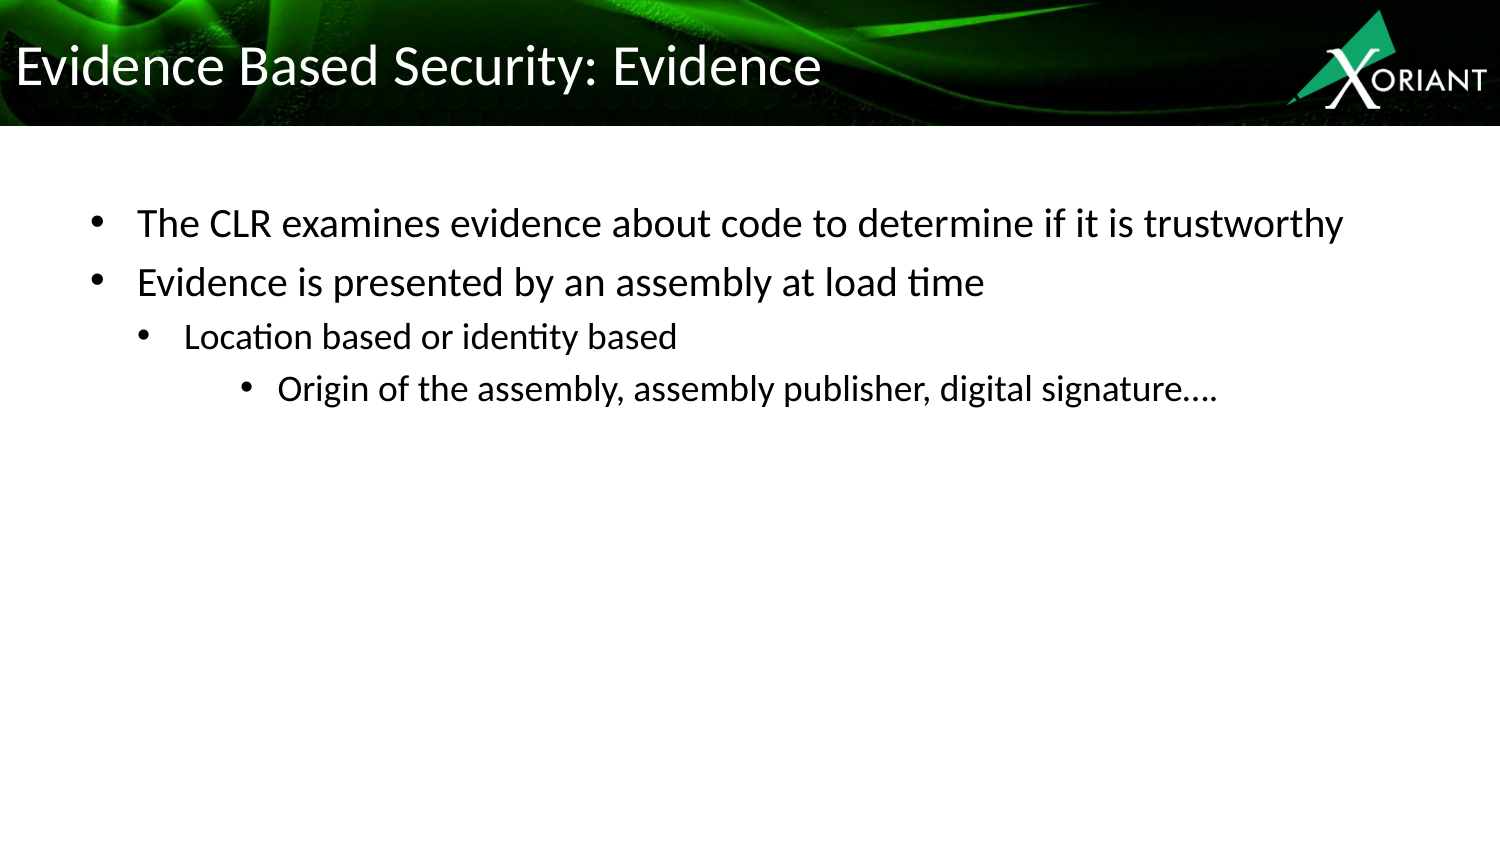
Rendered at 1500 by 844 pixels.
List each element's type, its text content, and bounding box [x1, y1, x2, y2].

title Evidence Based Security: Evidence [0, 0, 1270, 126]
list The CLR examines evidence about code to determine if it is trustworthy Evidence is presented by an assembly at load time Location based or identity based Origin of the assembly, assembly publisher, digital signature…. [75, 188, 1394, 781]
picture [1270, 0, 1500, 126]
